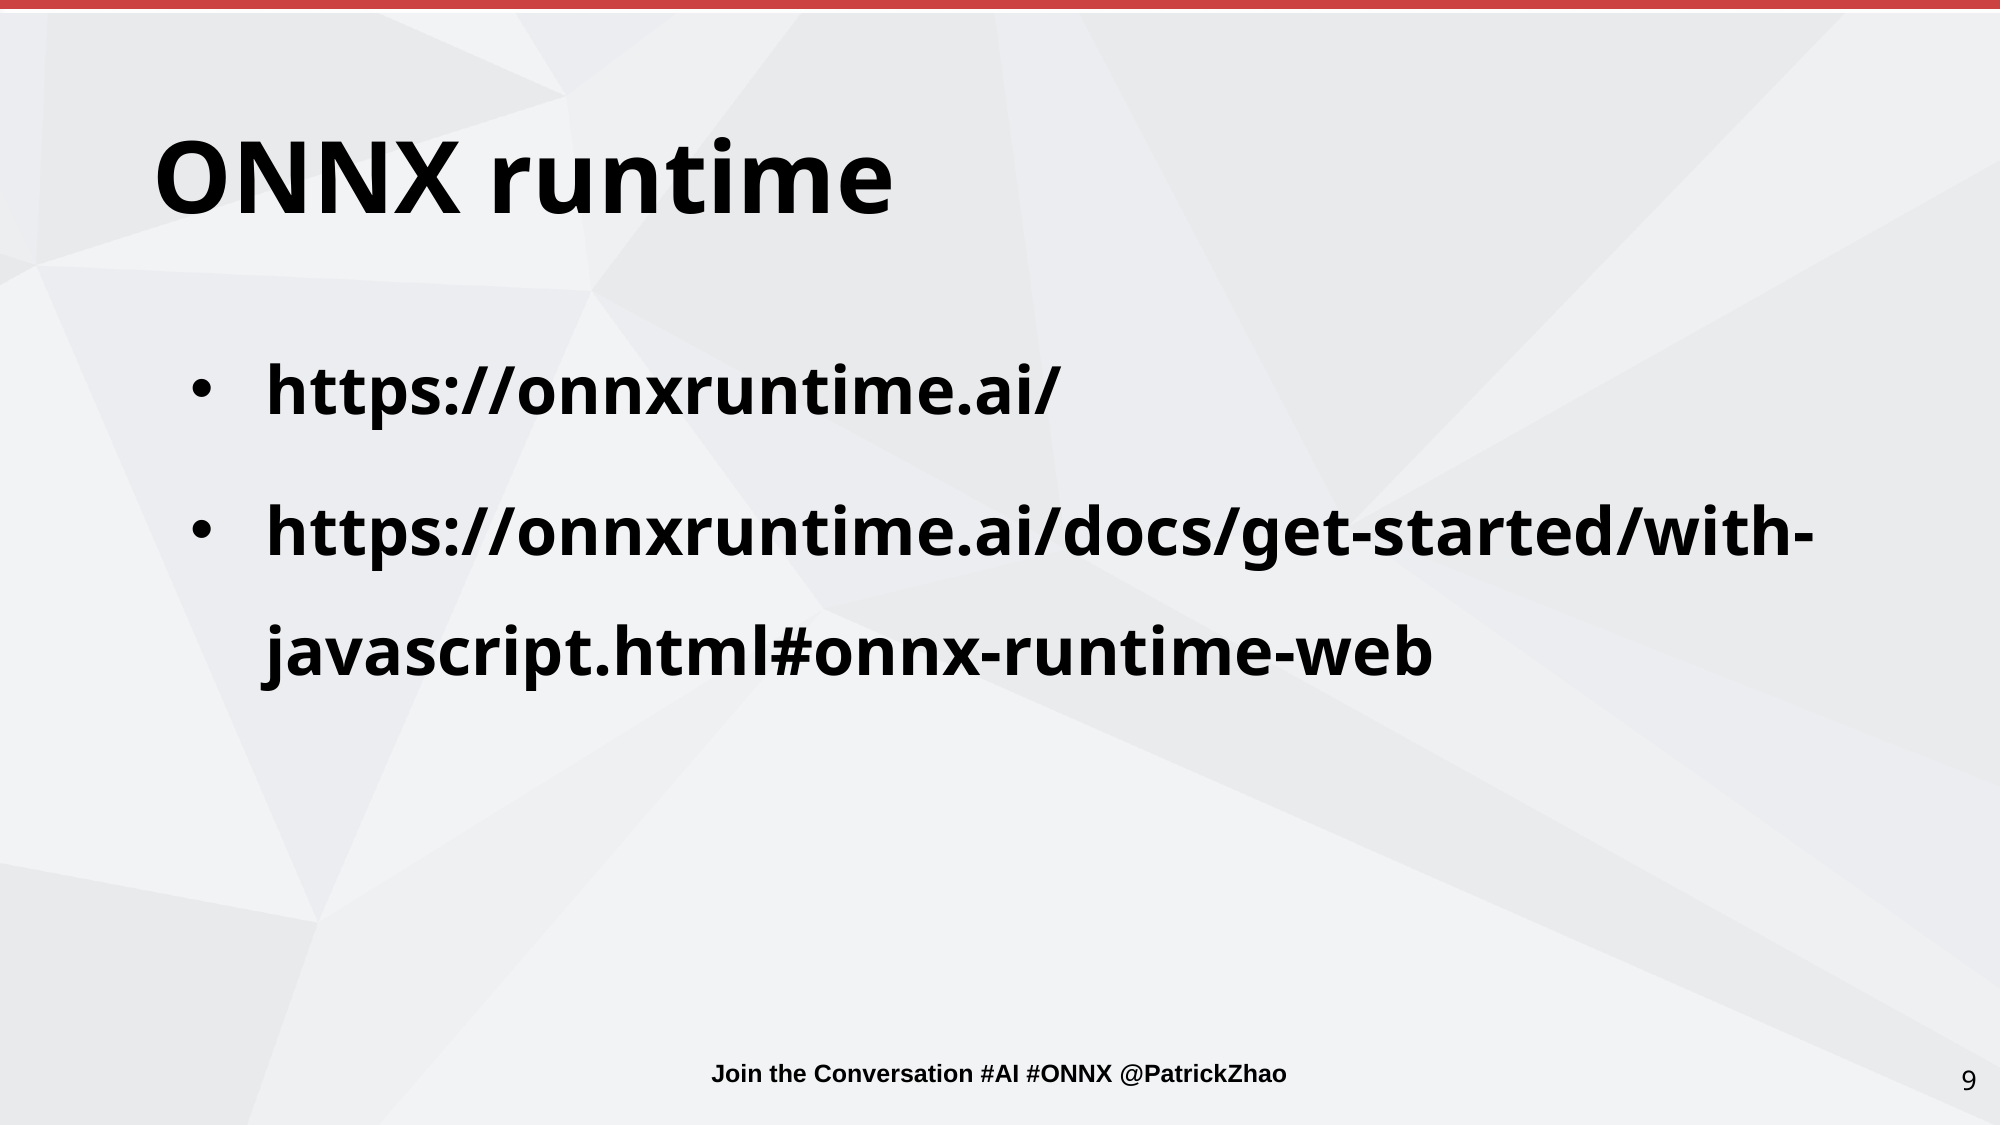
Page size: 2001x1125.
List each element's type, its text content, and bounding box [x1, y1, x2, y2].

list https://onnxruntime.ai/ https://onnxruntime.ai/docs/get-started/with-javascript.html#onnx-runtime-web [123, 299, 1863, 954]
footer Join the Conversation #AI #ONNX @PatrickZhao [123, 1042, 1877, 1103]
slide_number 9 [1871, 1038, 1992, 1125]
title ONNX runtime [123, 38, 1877, 242]
